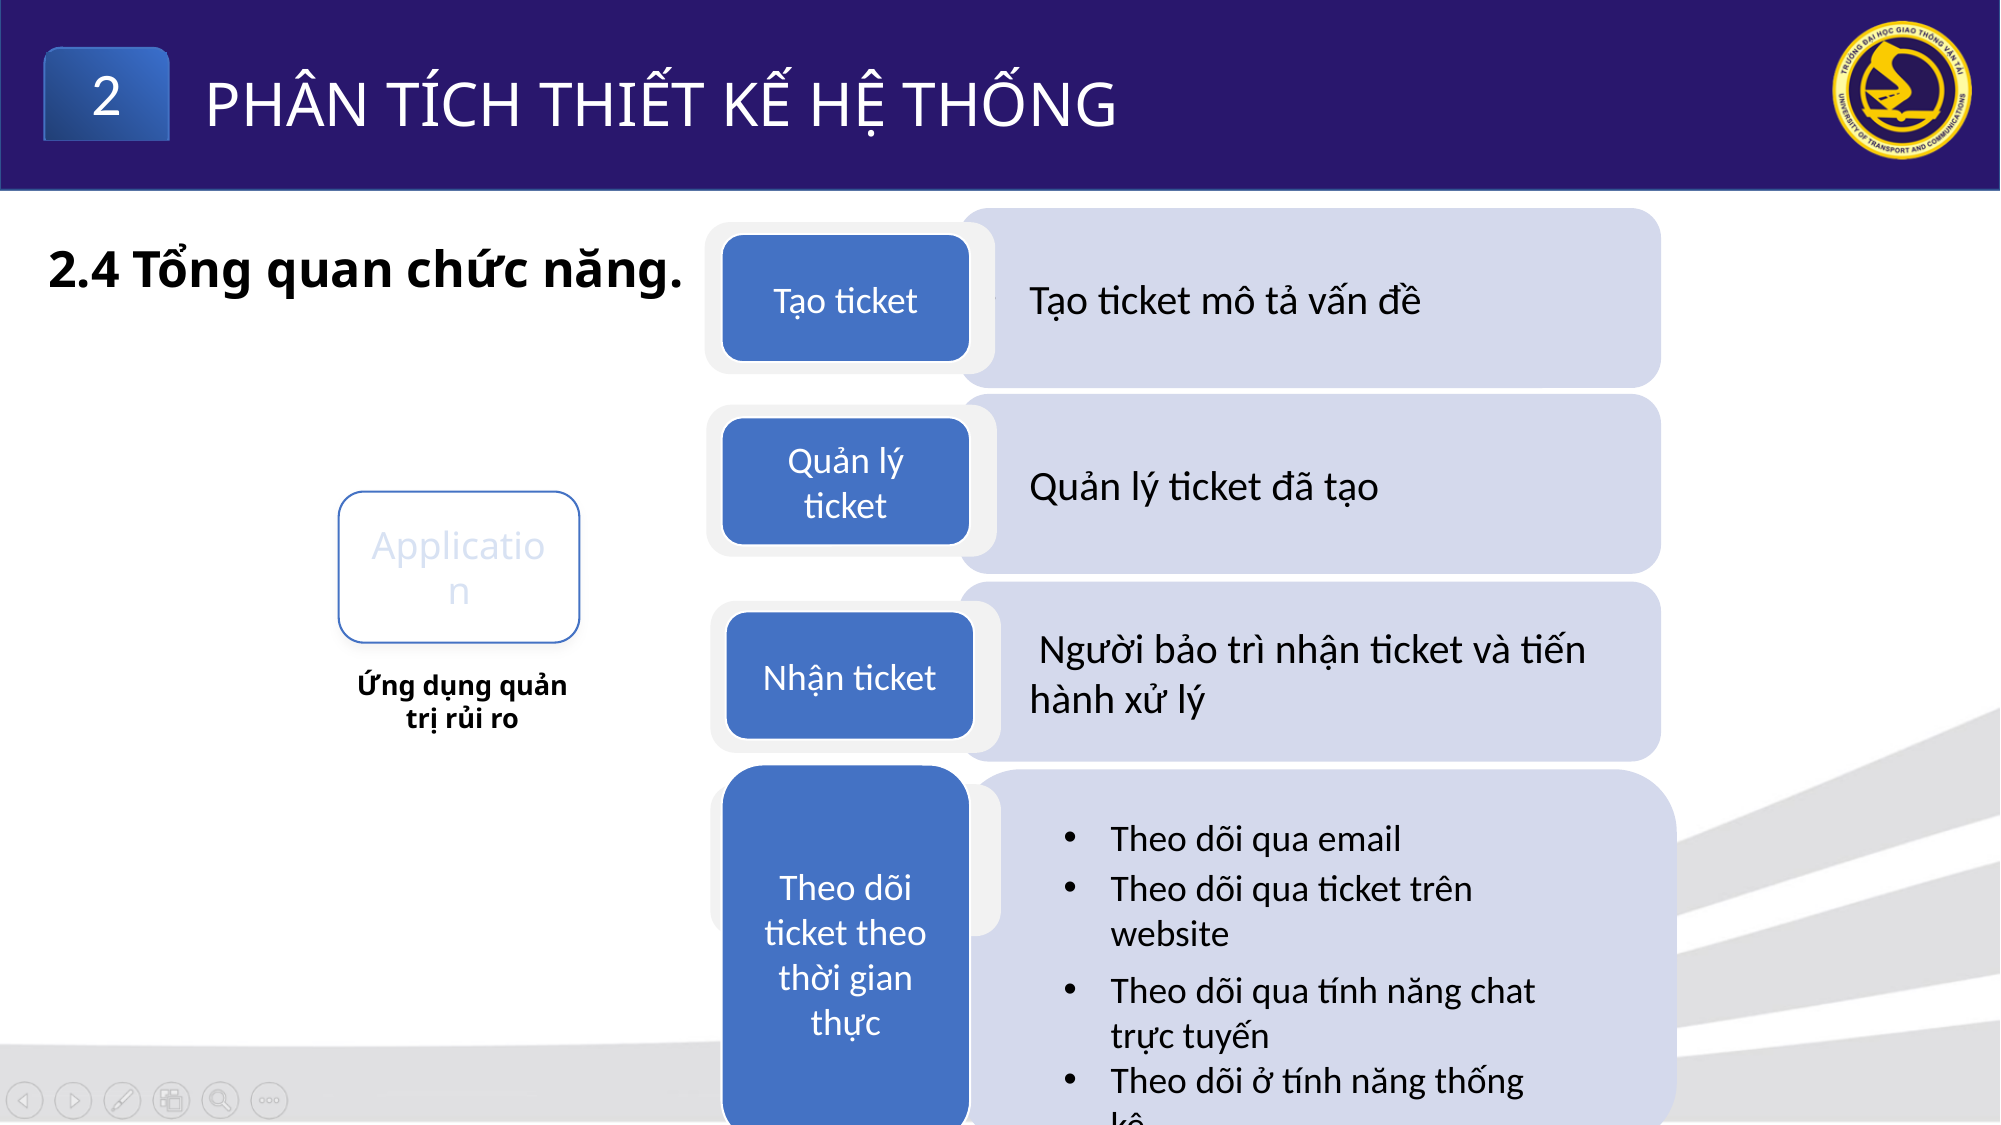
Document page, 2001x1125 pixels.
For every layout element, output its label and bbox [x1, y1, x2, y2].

text_box [704, 207, 1678, 1125]
picture [0, 0, 2000, 1125]
text_box [195, 38, 1273, 149]
text_box [44, 47, 169, 140]
text_box [326, 491, 599, 742]
